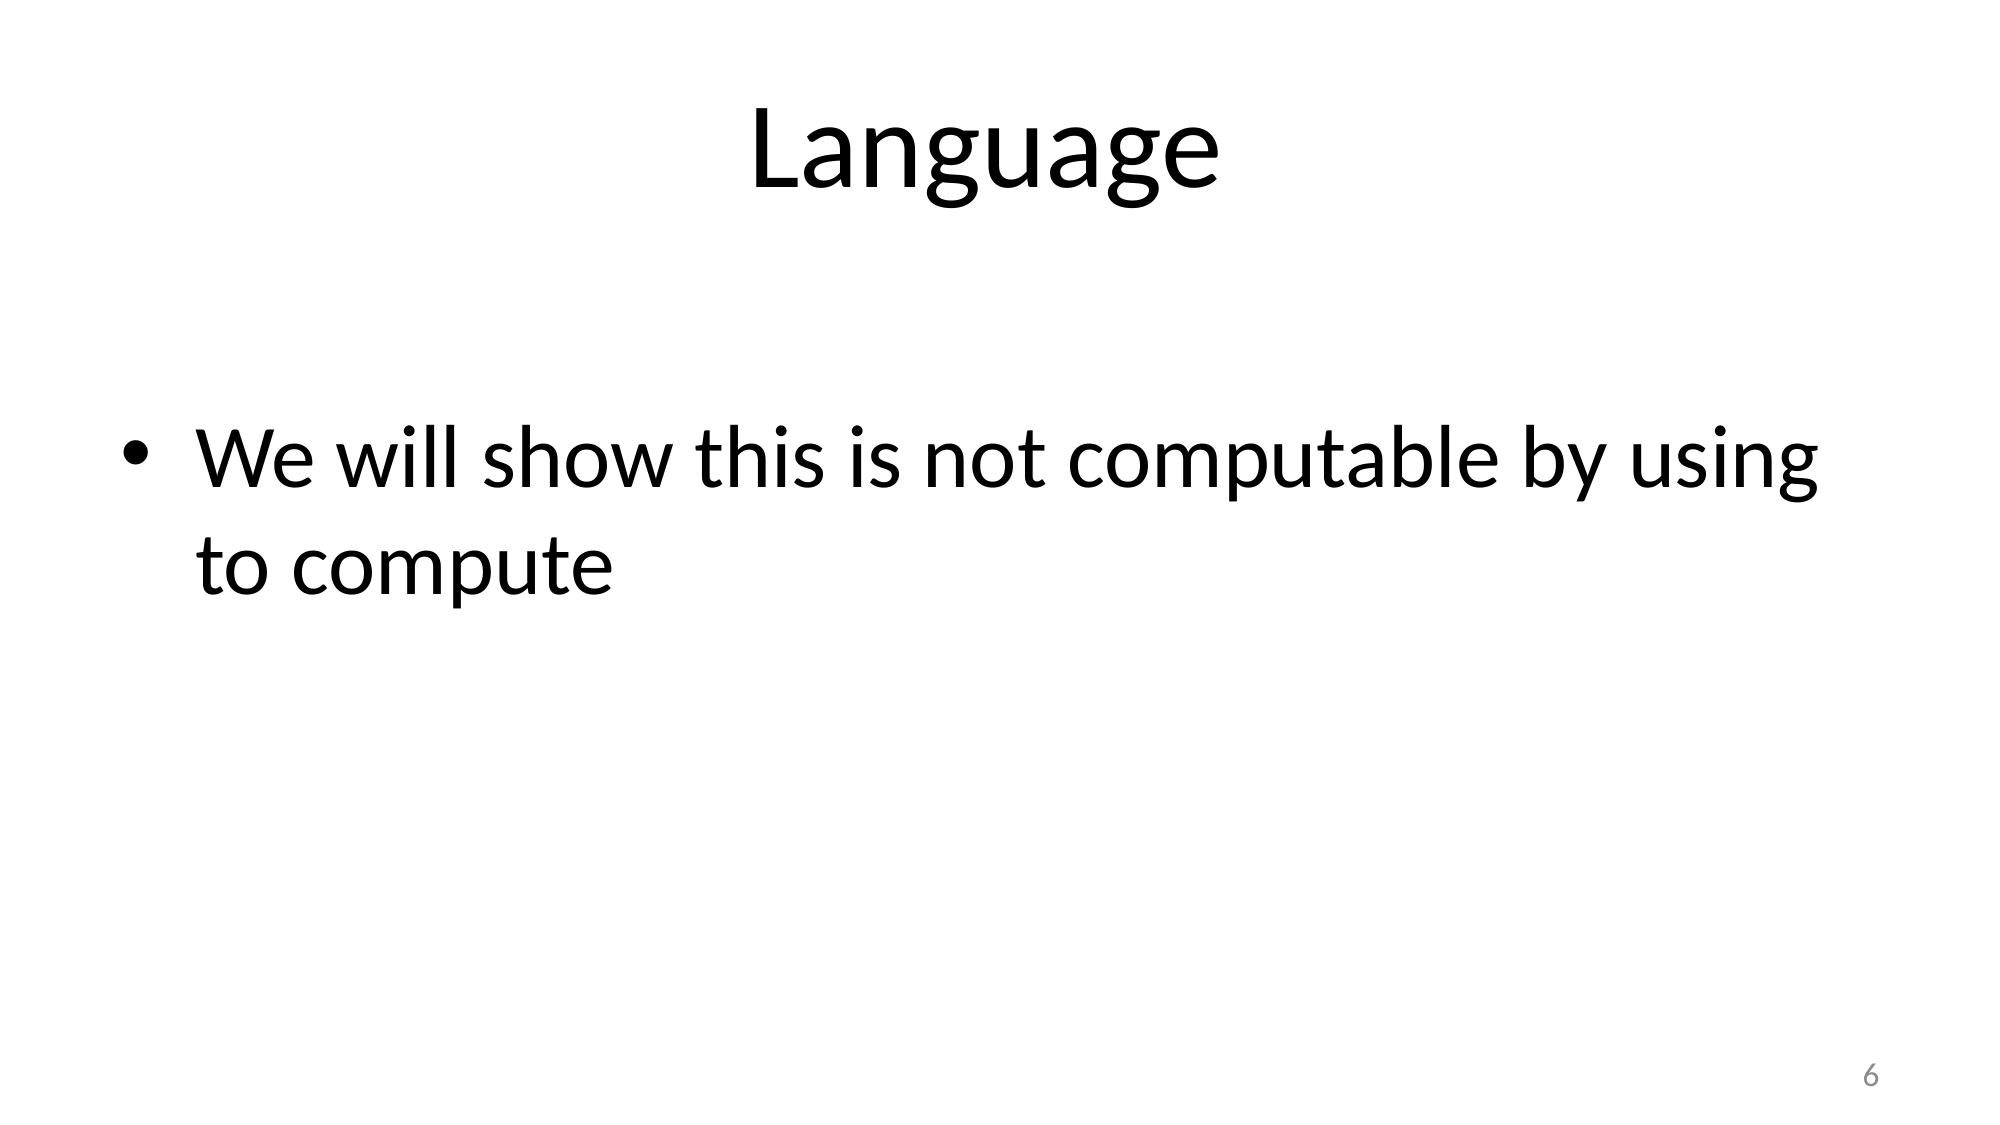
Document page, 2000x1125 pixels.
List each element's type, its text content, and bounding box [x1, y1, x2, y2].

slide_number 6 [1432, 1042, 1900, 1103]
